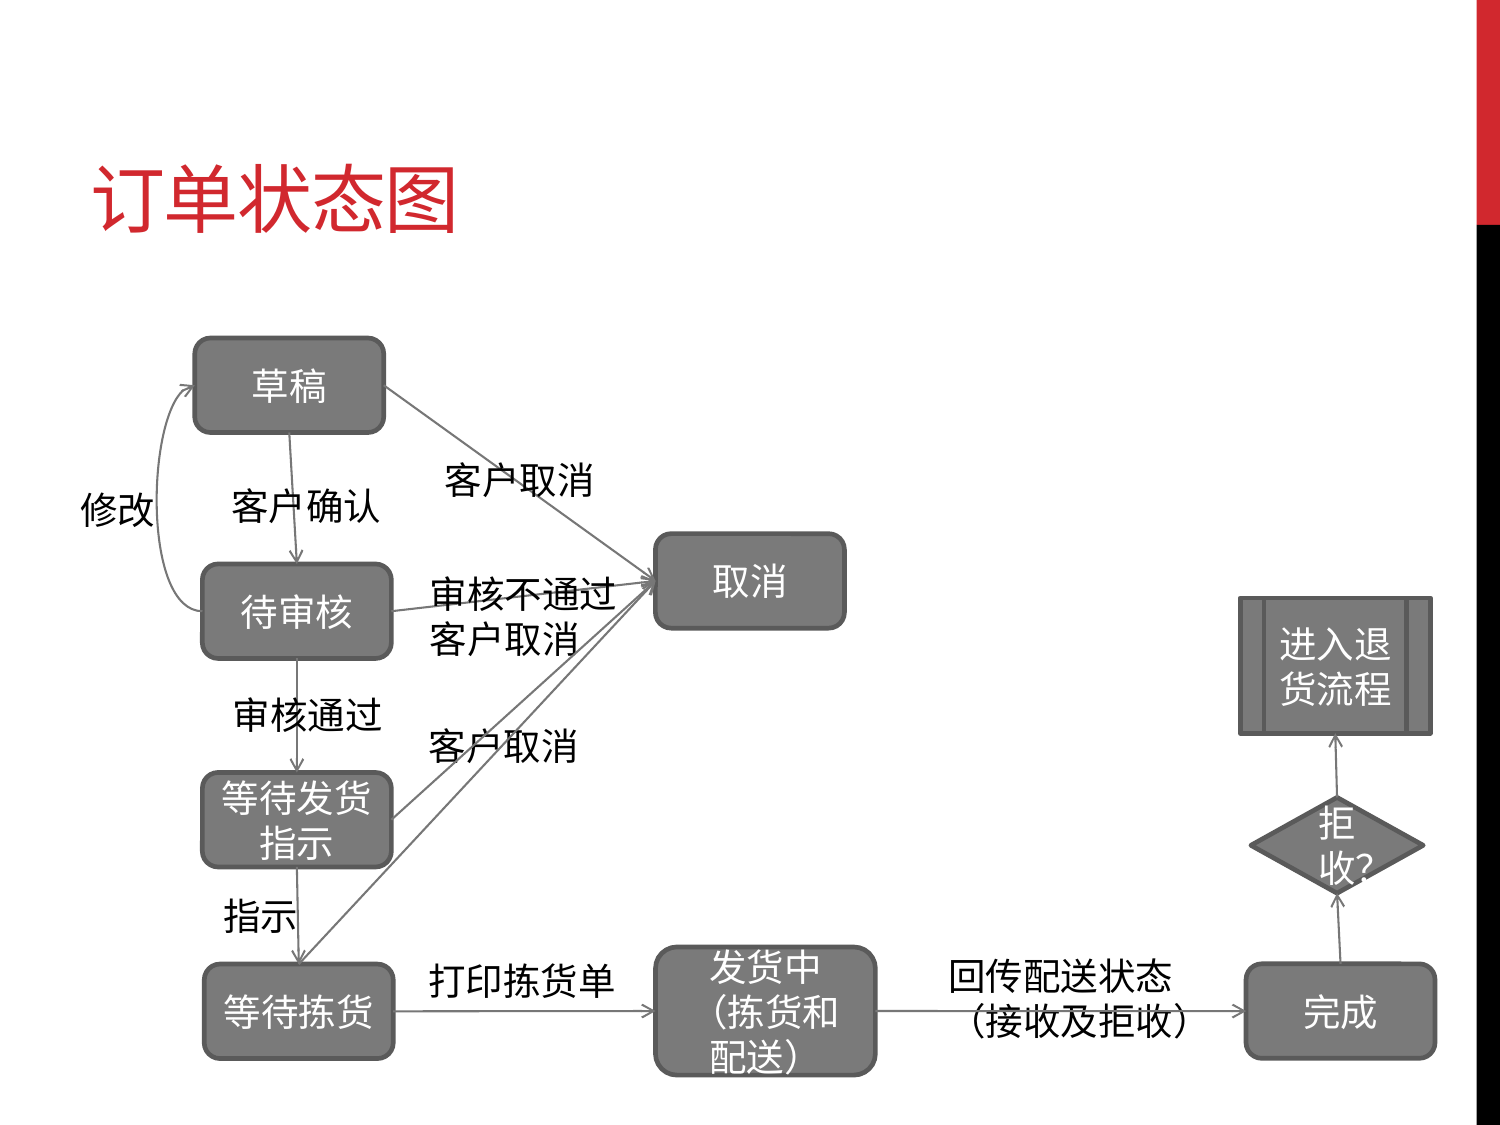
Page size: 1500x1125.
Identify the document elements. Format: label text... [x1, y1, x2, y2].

text_box 拒收？ [1248, 797, 1426, 895]
text_box 客户确认 [216, 475, 287, 536]
title 订单状态图 [75, 25, 1025, 250]
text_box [194, 384, 203, 612]
text_box 等待拣货 [201, 961, 396, 1061]
text_box 待审核 [199, 561, 381, 661]
text_box 指示 [208, 885, 294, 945]
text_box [288, 431, 298, 565]
text_box 回传配送状态 （接收及拒收） [933, 1016, 1226, 1051]
text_box 完成 [1243, 961, 1438, 1061]
text_box 取消 [664, 531, 847, 631]
text_box 修改 [65, 479, 171, 540]
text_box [1336, 892, 1342, 965]
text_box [298, 580, 656, 965]
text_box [1334, 732, 1338, 798]
text_box 审核通过 [217, 685, 295, 745]
text_box 打印拣货单 [413, 969, 631, 1005]
text_box 客户确认 [307, 475, 381, 536]
text_box 进入退货流程 [1238, 596, 1433, 736]
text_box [383, 384, 656, 575]
text_box 发货中（拣货和配送） [653, 944, 878, 1078]
text_box 等待发货指示 [199, 770, 296, 870]
text_box 回传配送状态 （接收及拒收） [933, 945, 1226, 1005]
text_box 草稿 [192, 335, 387, 435]
